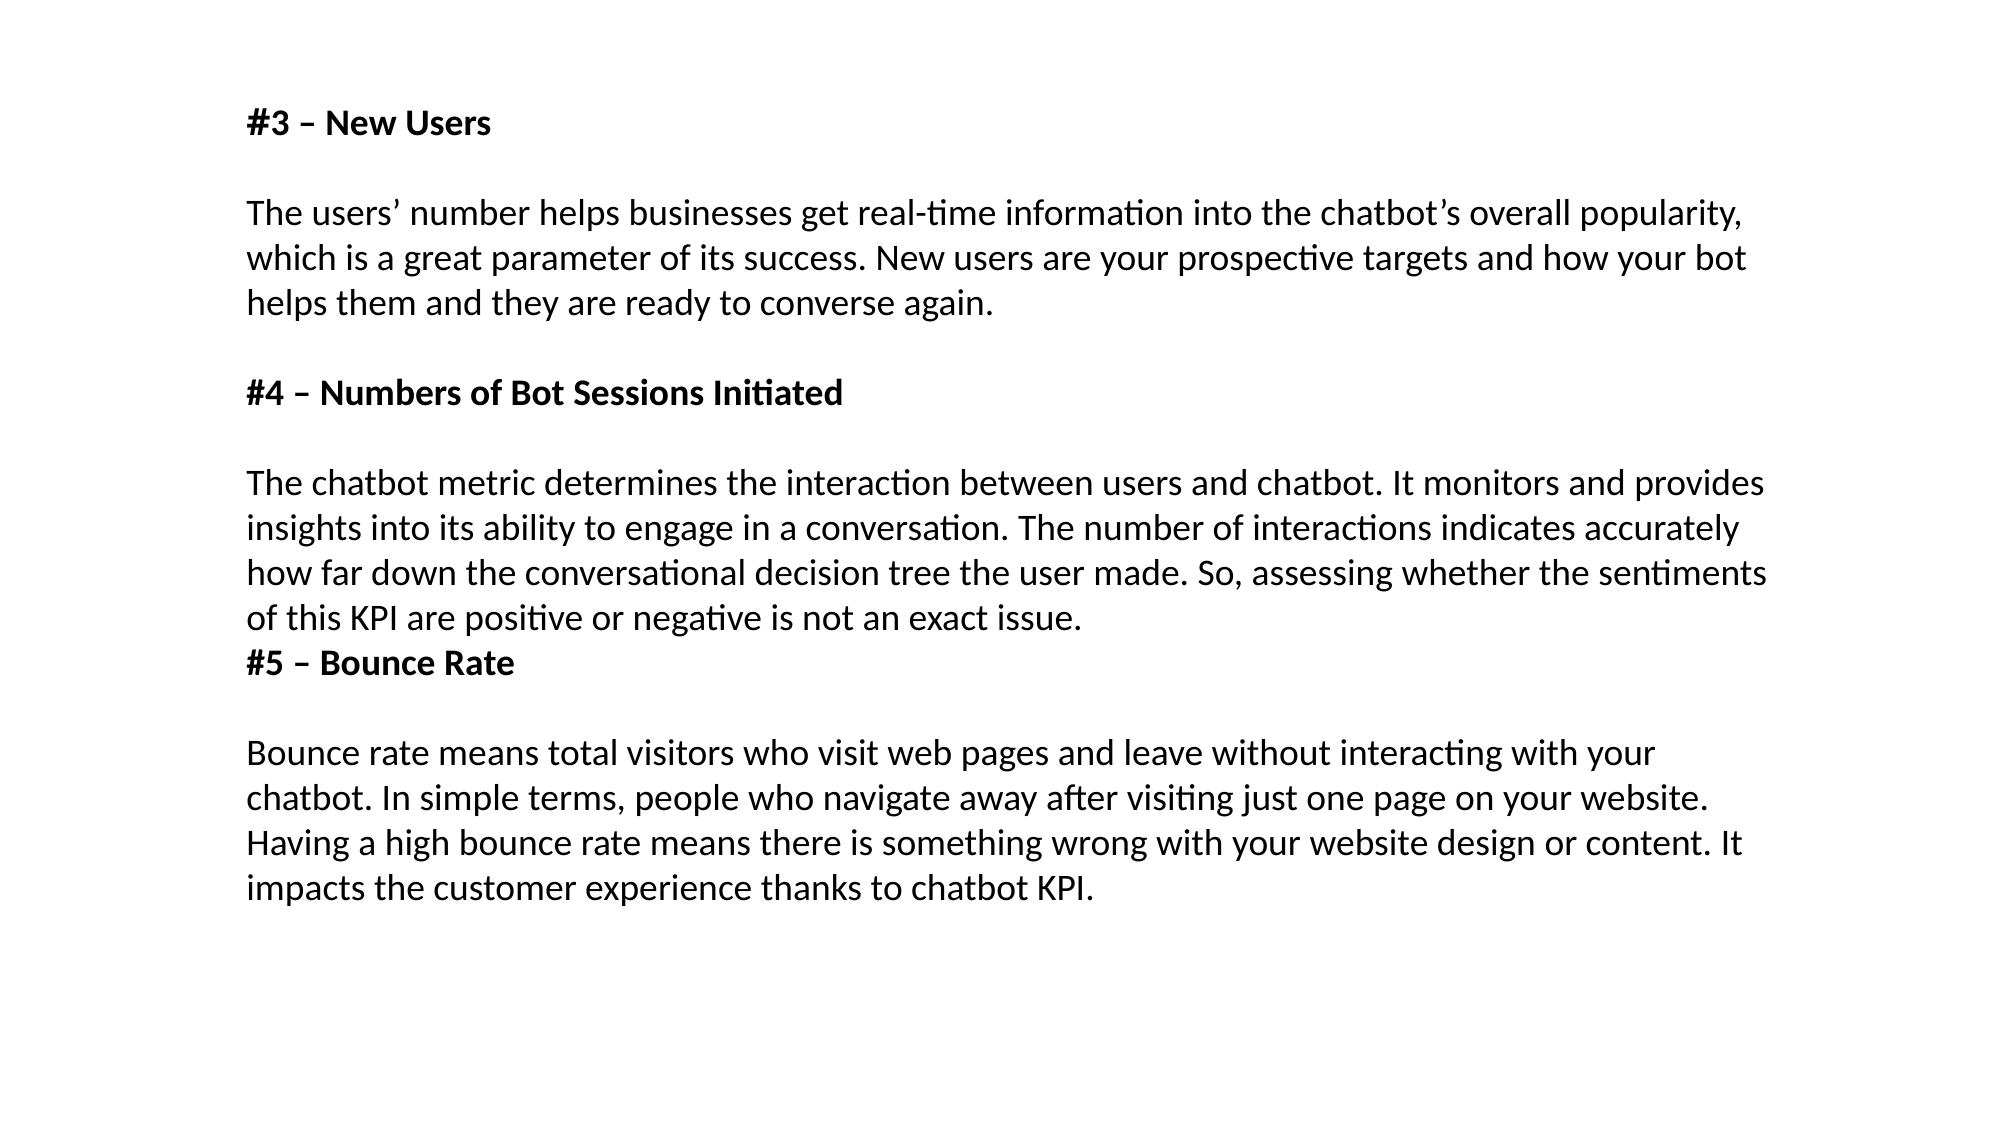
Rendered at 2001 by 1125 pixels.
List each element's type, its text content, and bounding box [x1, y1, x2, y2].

text_box #3 – New Users The users’ number helps businesses get real-time information into the chatbot’s overall popularity, which is a great parameter of its success. New users are your prospective targets and how your bot helps them and they are ready to converse again. #4 – Numbers of Bot Sessions Initiated The chatbot metric determines the interaction between users and chatbot. It monitors and provides insights into its ability to engage in a conversation. The number of interactions indicates accurately how far down the conversational decision tree the user made. So, assessing whether the sentiments of this KPI are positive or negative is not an exact issue. #5 – Bounce Rate Bounce rate means total visitors who visit web pages and leave without interacting with your chatbot. In simple terms, people who navigate away after visiting just one page on your website. Having a high bounce rate means there is something wrong with your website design or content. It impacts the customer experience thanks to chatbot KPI. [231, 90, 1789, 960]
